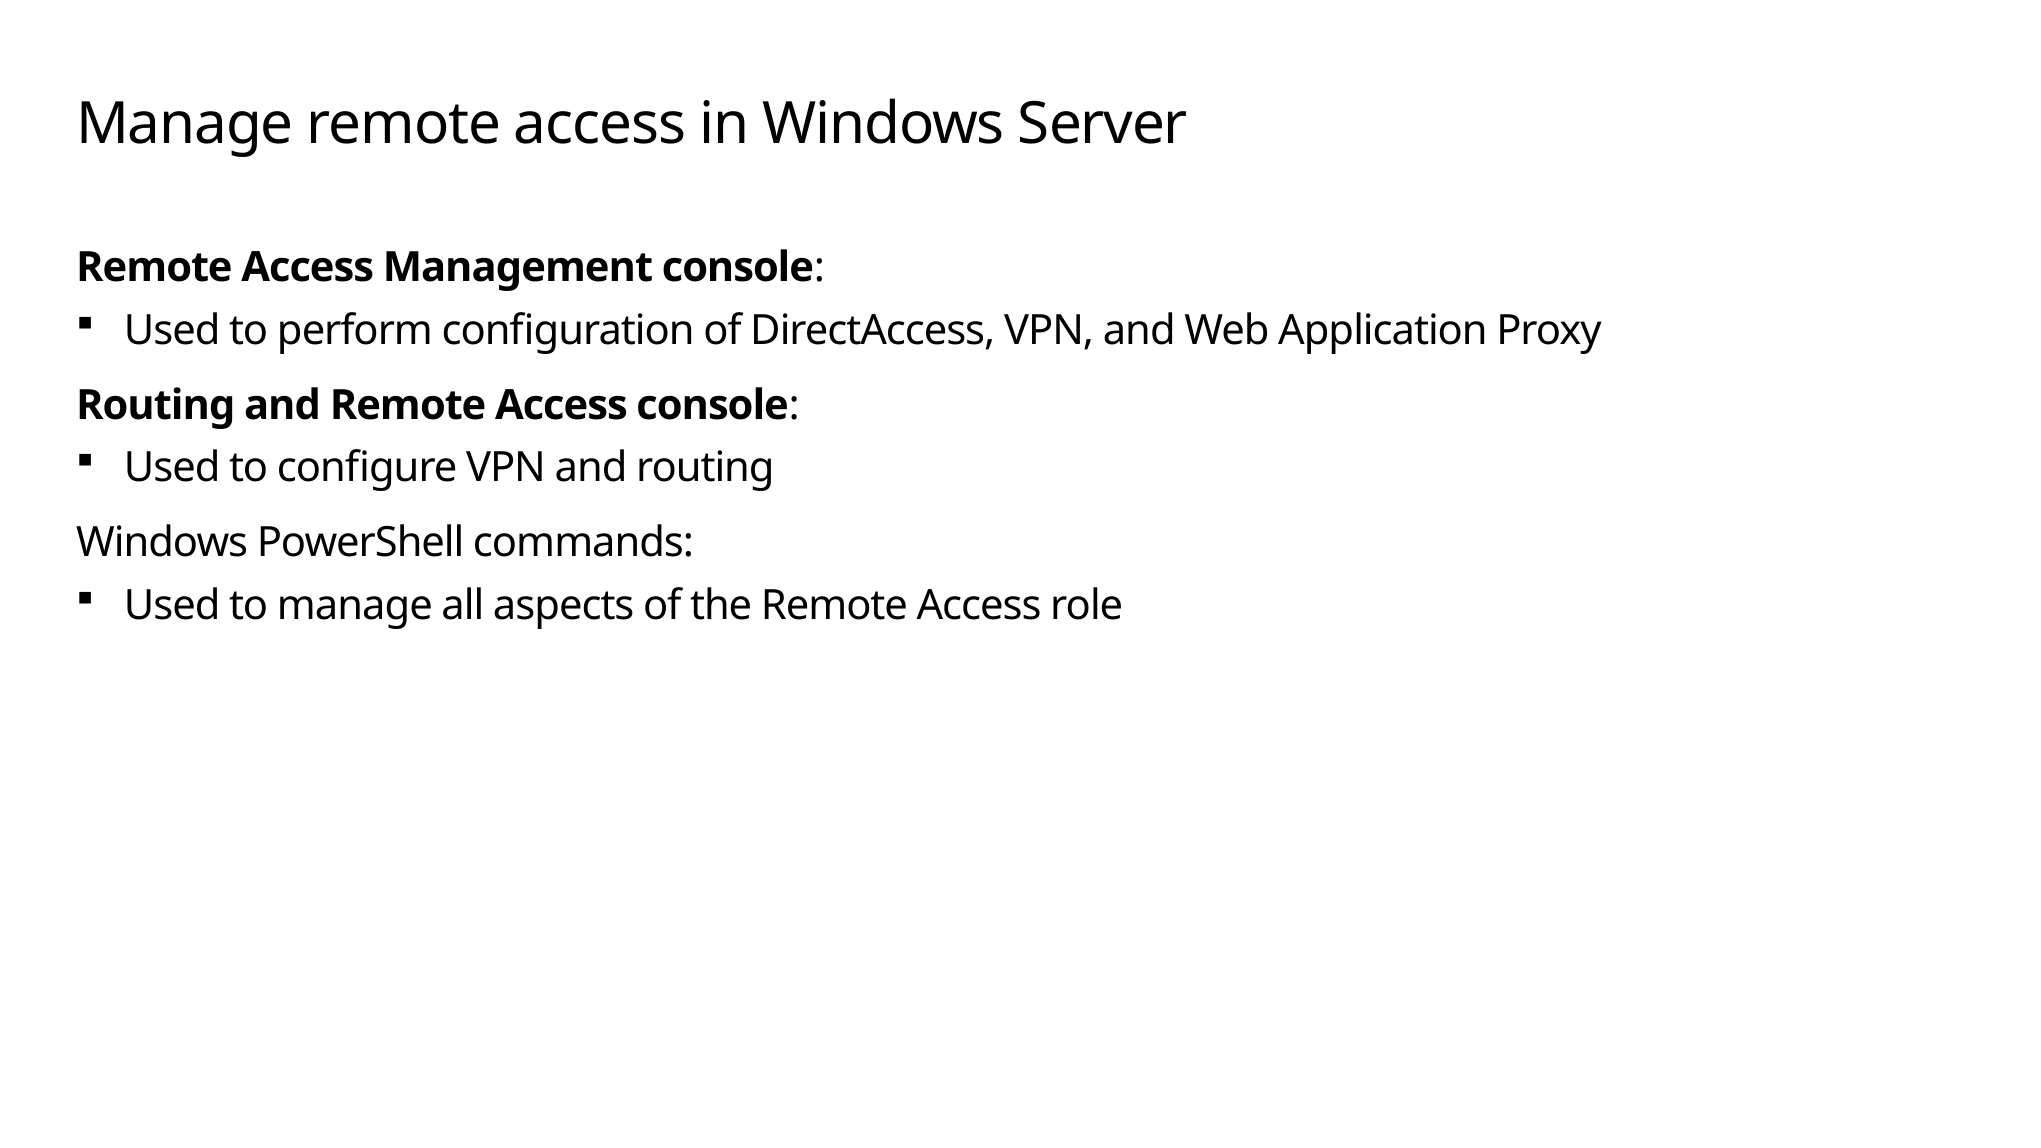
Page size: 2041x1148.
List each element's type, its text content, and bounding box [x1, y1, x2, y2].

list Remote Access Management console: Used to perform configuration of DirectAccess, VPN, and Web Application Proxy Routing and Remote Access console: Used to configure VPN and routing Windows PowerShell commands: Used to manage all aspects of the Remote Access role [76, 240, 1970, 1074]
title Manage remote access in Windows Server [76, 93, 1968, 161]
